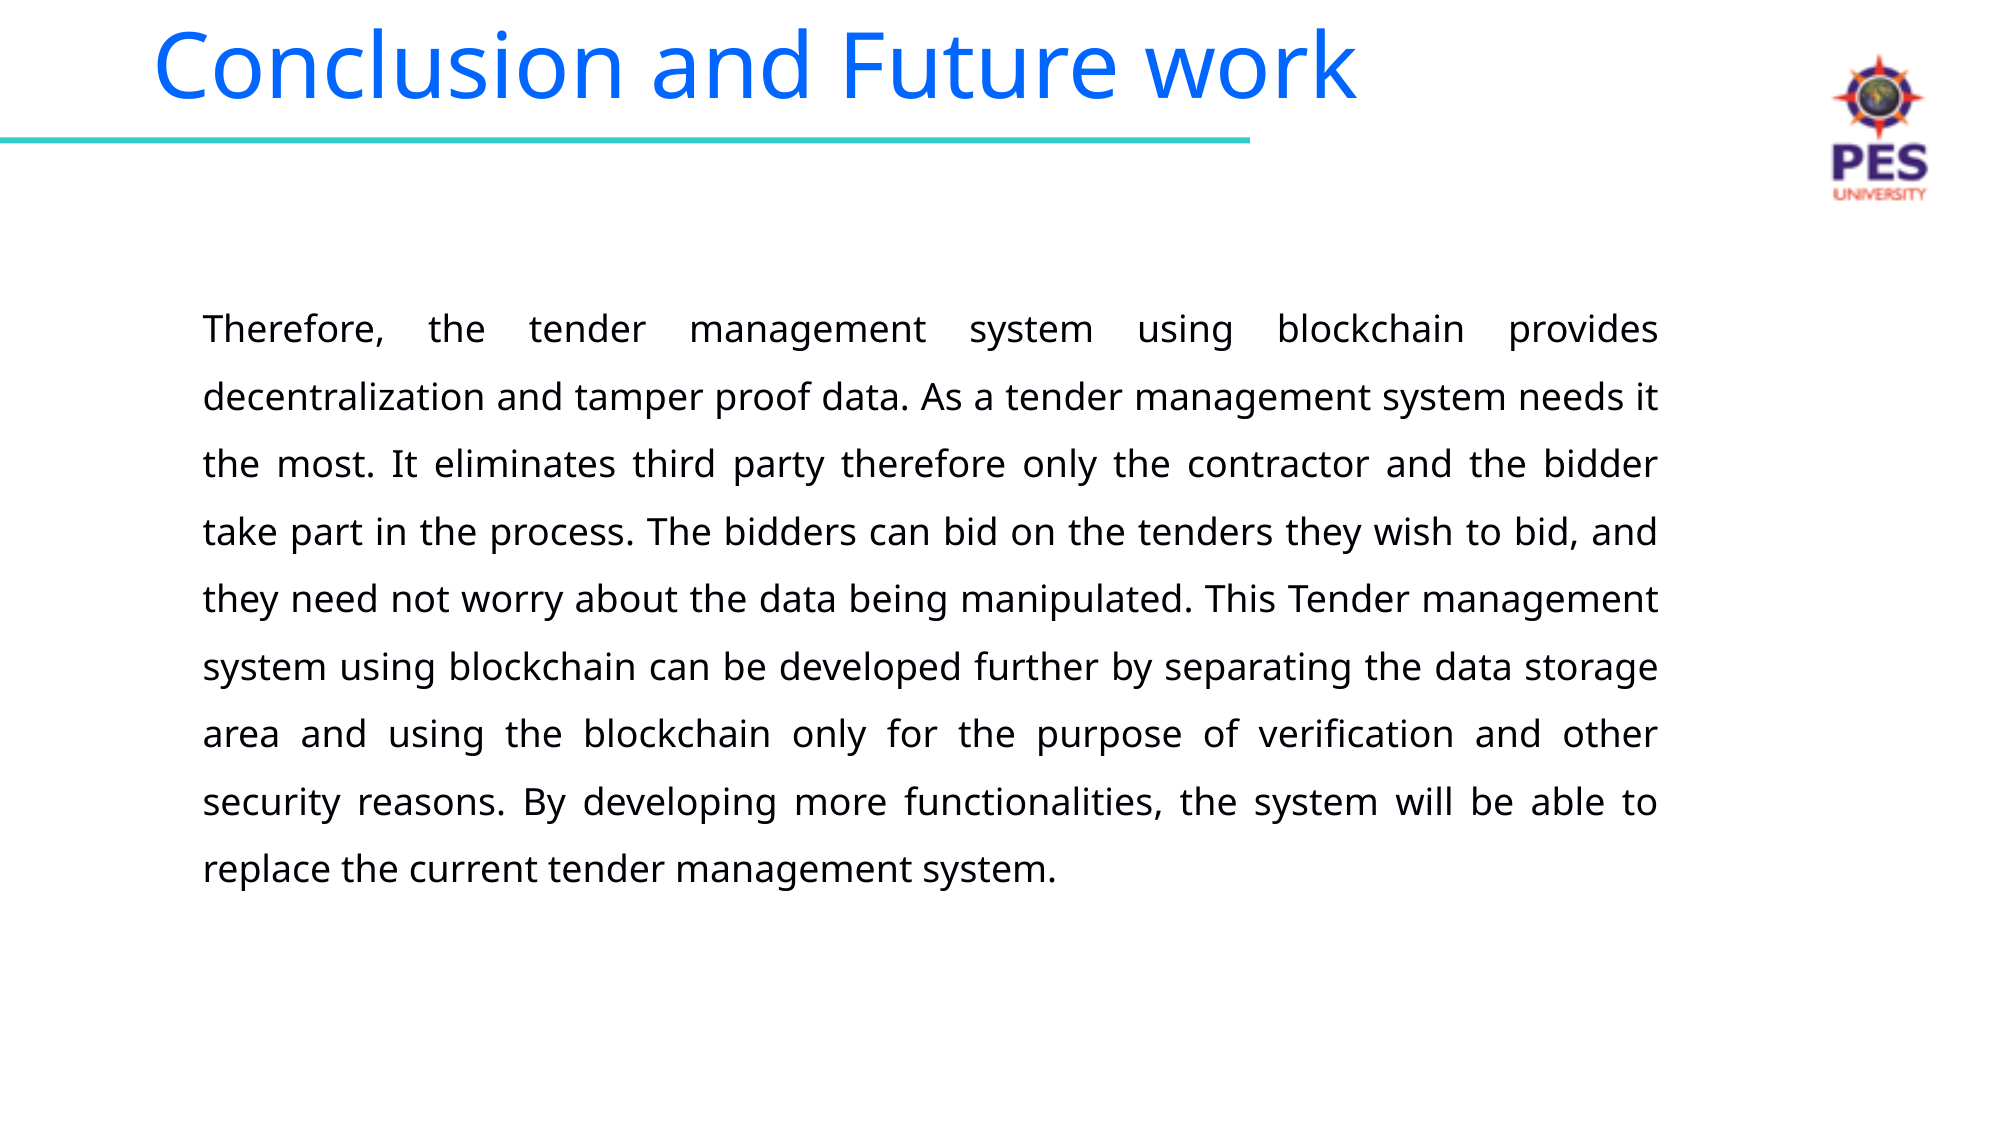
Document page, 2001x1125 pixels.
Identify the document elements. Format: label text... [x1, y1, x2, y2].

title Conclusion and Future work [137, 0, 1863, 138]
picture [1827, 49, 1938, 213]
list Therefore, the tender management system using blockchain provides decentralization and tamper proof data. As a tender management system needs it the most. It eliminates third party therefore only the contractor and the bidder take part in the process. The bidders can bid on the tenders they wish to bid, and they need not worry about the data being manipulated. This Tender management system using blockchain can be developed further by separating the data storage area and using the blockchain only for the purpose of verification and other security reasons. By developing more functionalities, the system will be able to replace the current tender management system. [187, 275, 1675, 1014]
